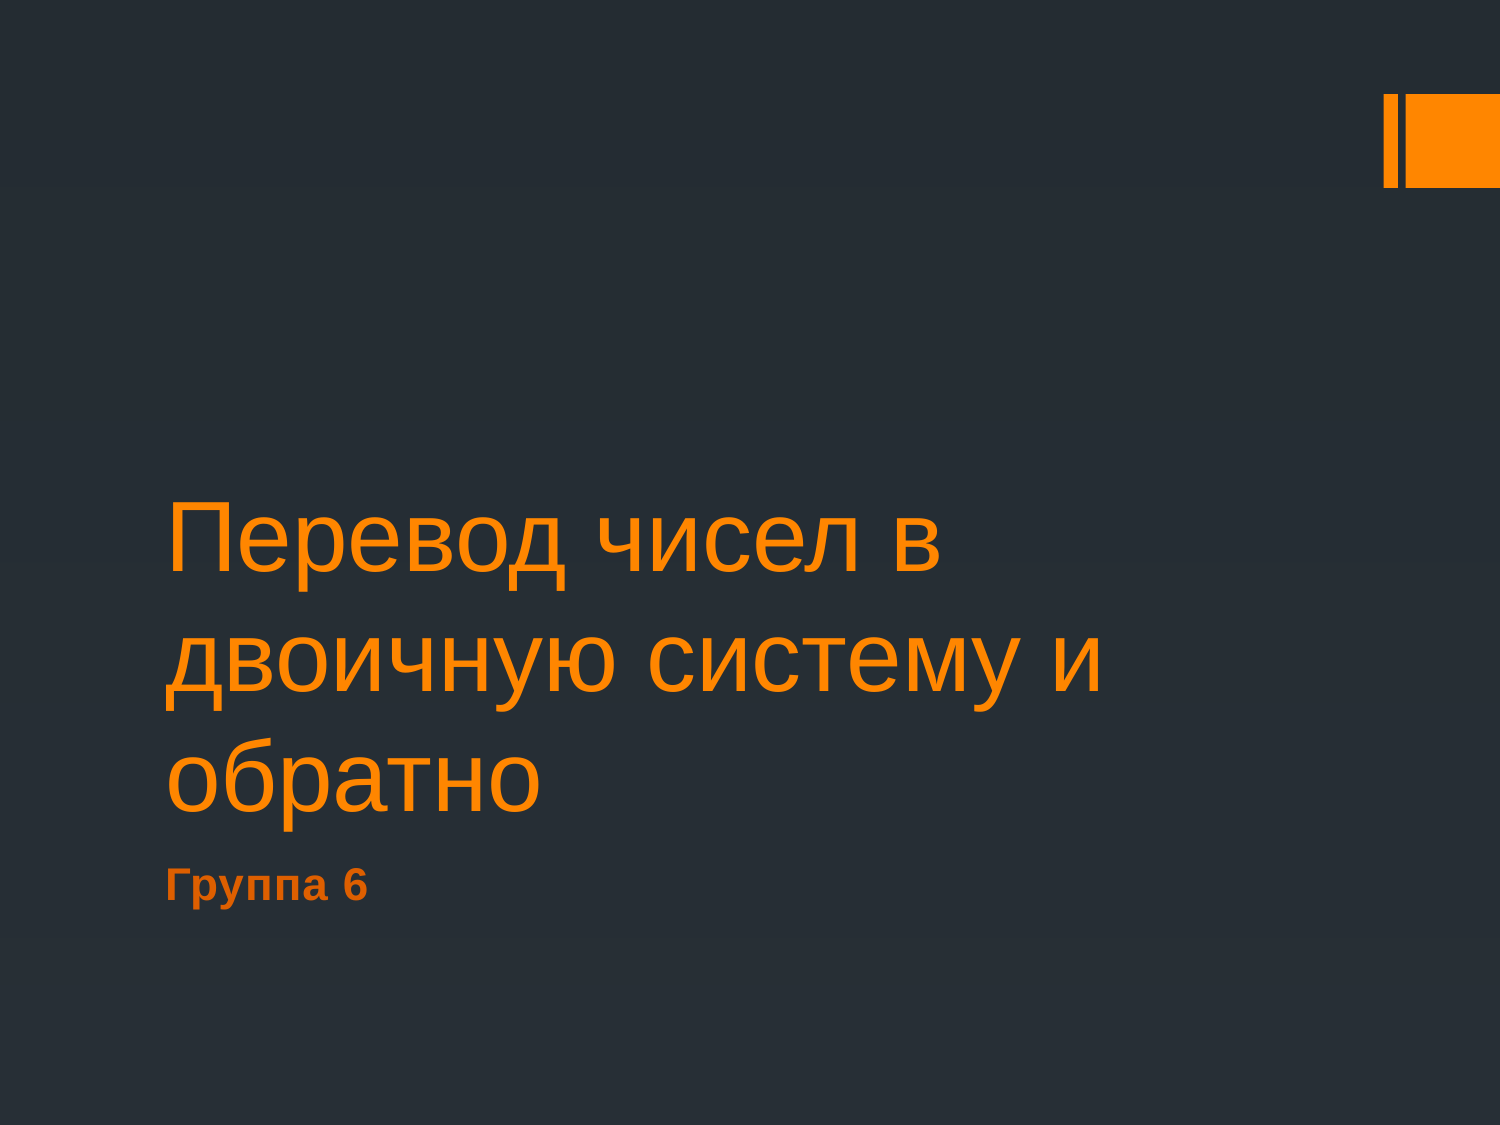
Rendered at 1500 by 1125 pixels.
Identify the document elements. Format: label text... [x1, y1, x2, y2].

title Перевод чисел в двоичную систему и обратно [150, 412, 1350, 839]
subtitle Группа 6 [150, 847, 1350, 1036]
